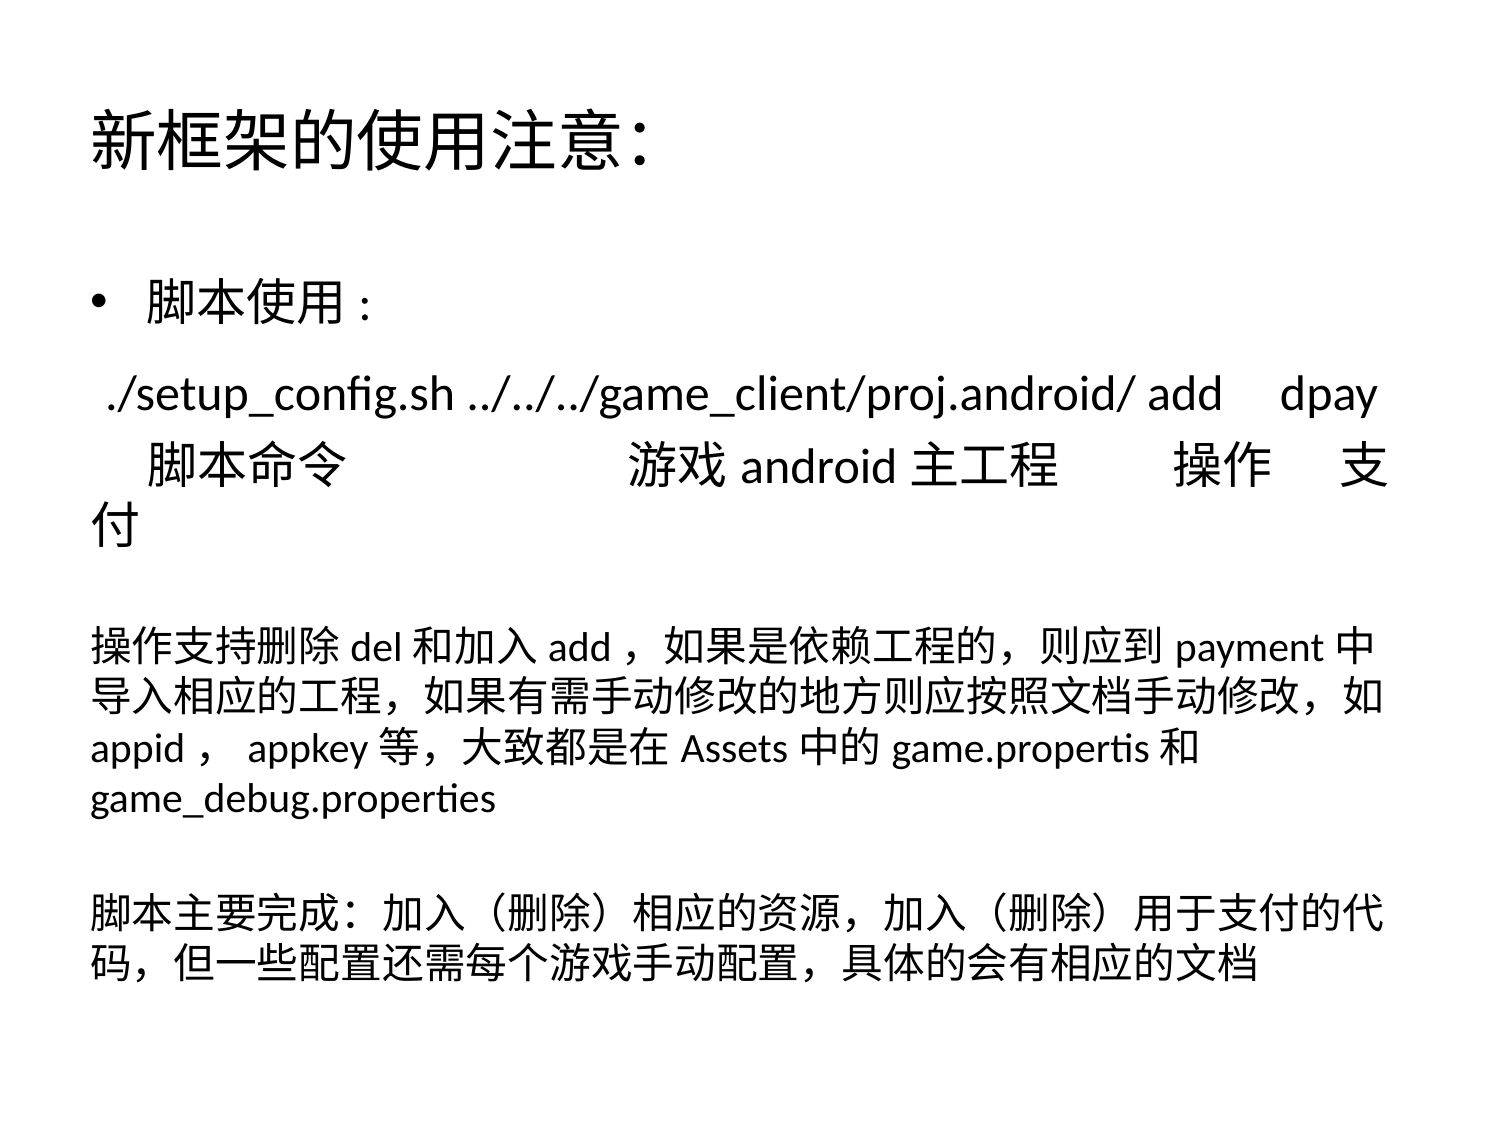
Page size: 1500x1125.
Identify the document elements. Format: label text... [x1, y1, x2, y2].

list 脚本使用: ./setup_config.sh ../../../game_client/proj.android/ add dpay 脚本命令 游戏android主工程 操作 支付 操作支持删除del和加入add，如果是依赖工程的，则应到payment中导入相应的工程，如果有需手动修改的地方则应按照文档手动修改，如appid，appkey等，大致都是在Assets中的game.propertis和game_debug.properties 脚本主要完成：加入（删除）相应的资源，加入（删除）用于支付的代码，但一些配置还需每个游戏手动配置，具体的会有相应的文档 [75, 262, 1425, 1005]
title 新框架的使用注意： [75, 45, 1425, 233]
